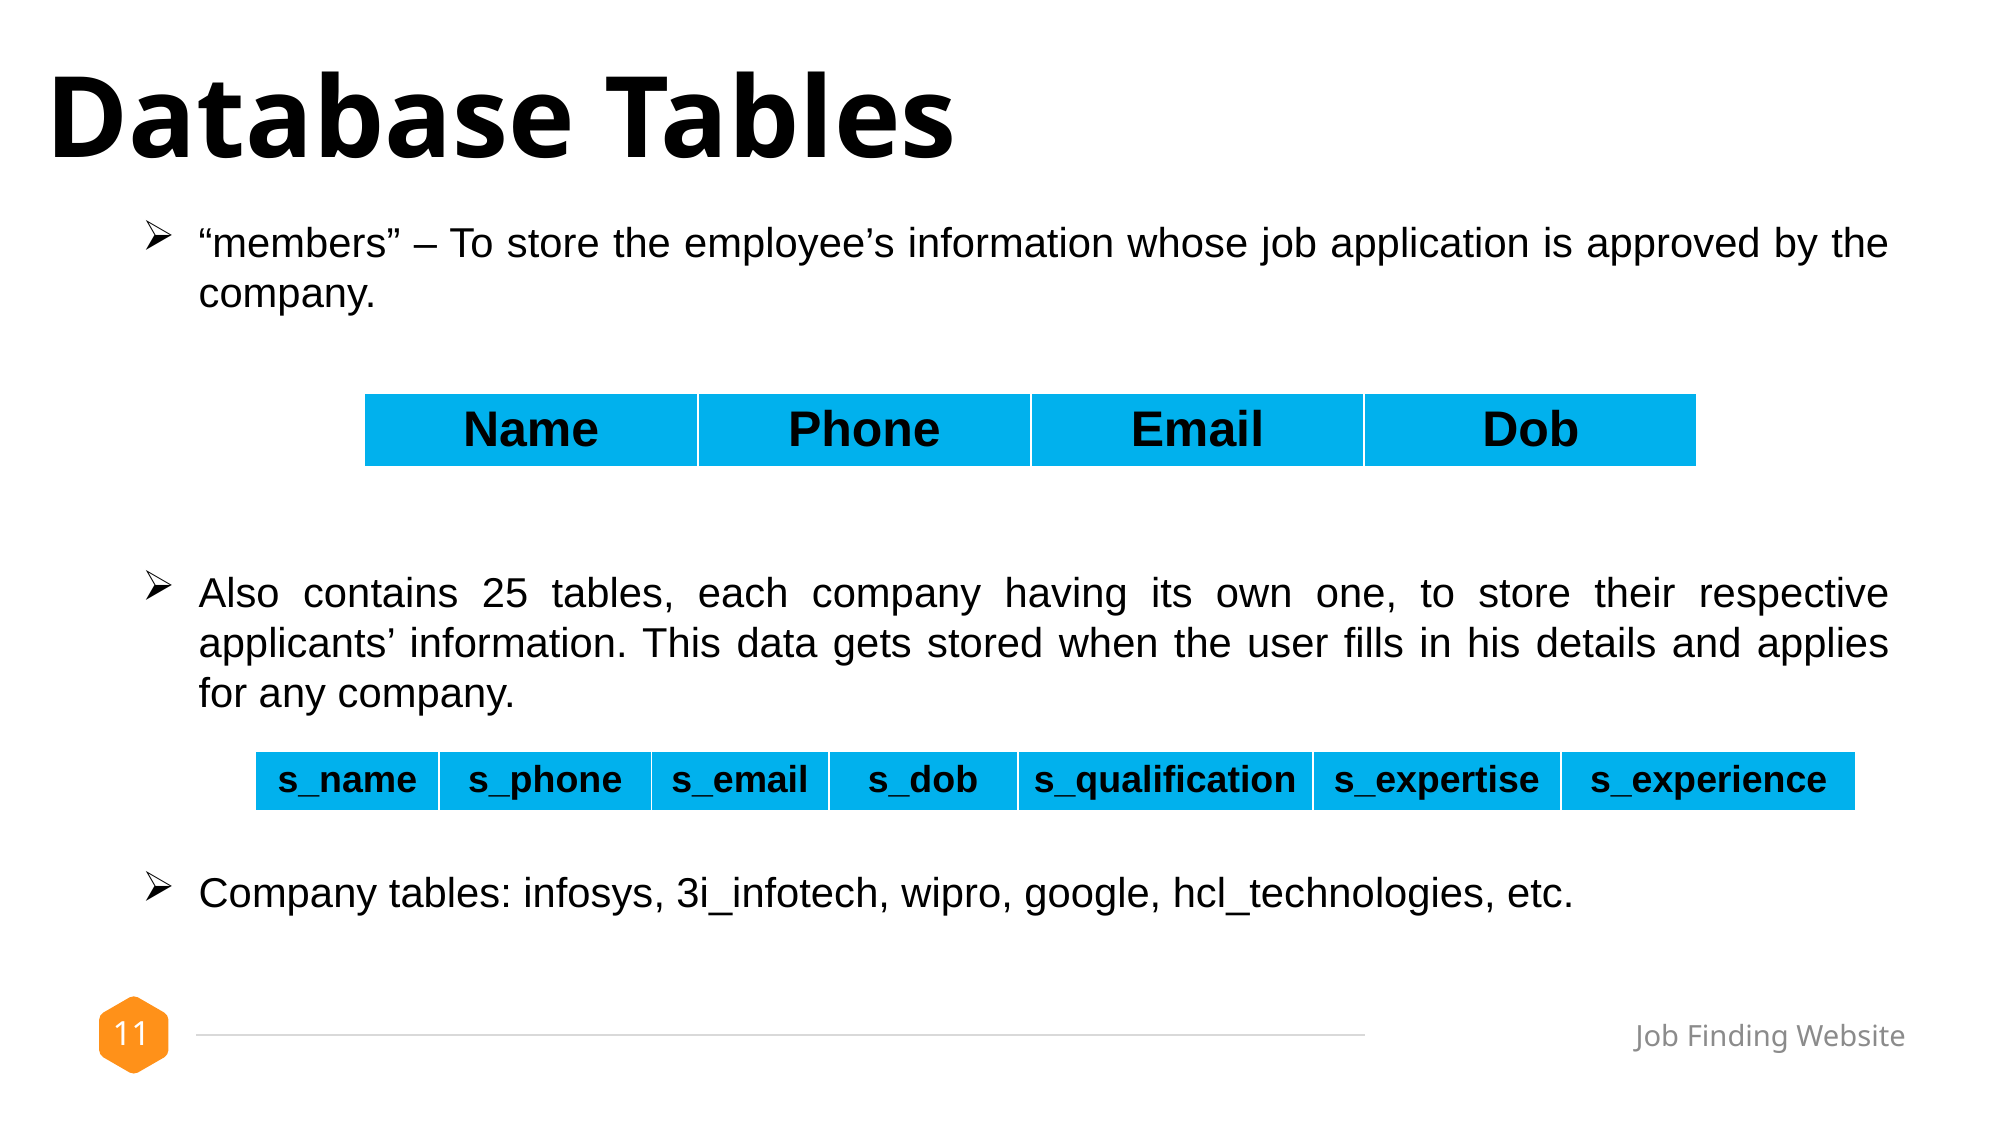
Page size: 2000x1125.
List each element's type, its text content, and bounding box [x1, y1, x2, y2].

text_box Database Tables [31, 37, 1032, 188]
table_header Email [1032, 394, 1363, 466]
text_box Job Finding Website [1592, 1005, 1914, 1065]
table_header s_qualification [1019, 752, 1312, 810]
text_box “members” – To store the employee’s information whose job application is approved by the company. Also contains 25 tables, each company having its own one, to store their respective applicants’ information. This data gets stored when the user fills in his details and applies for any company. Company tables: infosys, 3i_infotech, wipro, google, hcl_technologies, etc. [52, 208, 1906, 924]
table_header s_expertise [1314, 752, 1560, 810]
table_header s_name [256, 752, 438, 810]
table_header Phone [699, 394, 1030, 466]
table_header s_experience [1562, 752, 1855, 810]
table_header s_email [652, 752, 828, 810]
slide_number 11 [100, 1005, 163, 1065]
table_header s_dob [830, 752, 1017, 810]
table_header s_phone [440, 752, 651, 810]
table_header Dob [1365, 394, 1696, 466]
table_header Name [365, 394, 697, 466]
